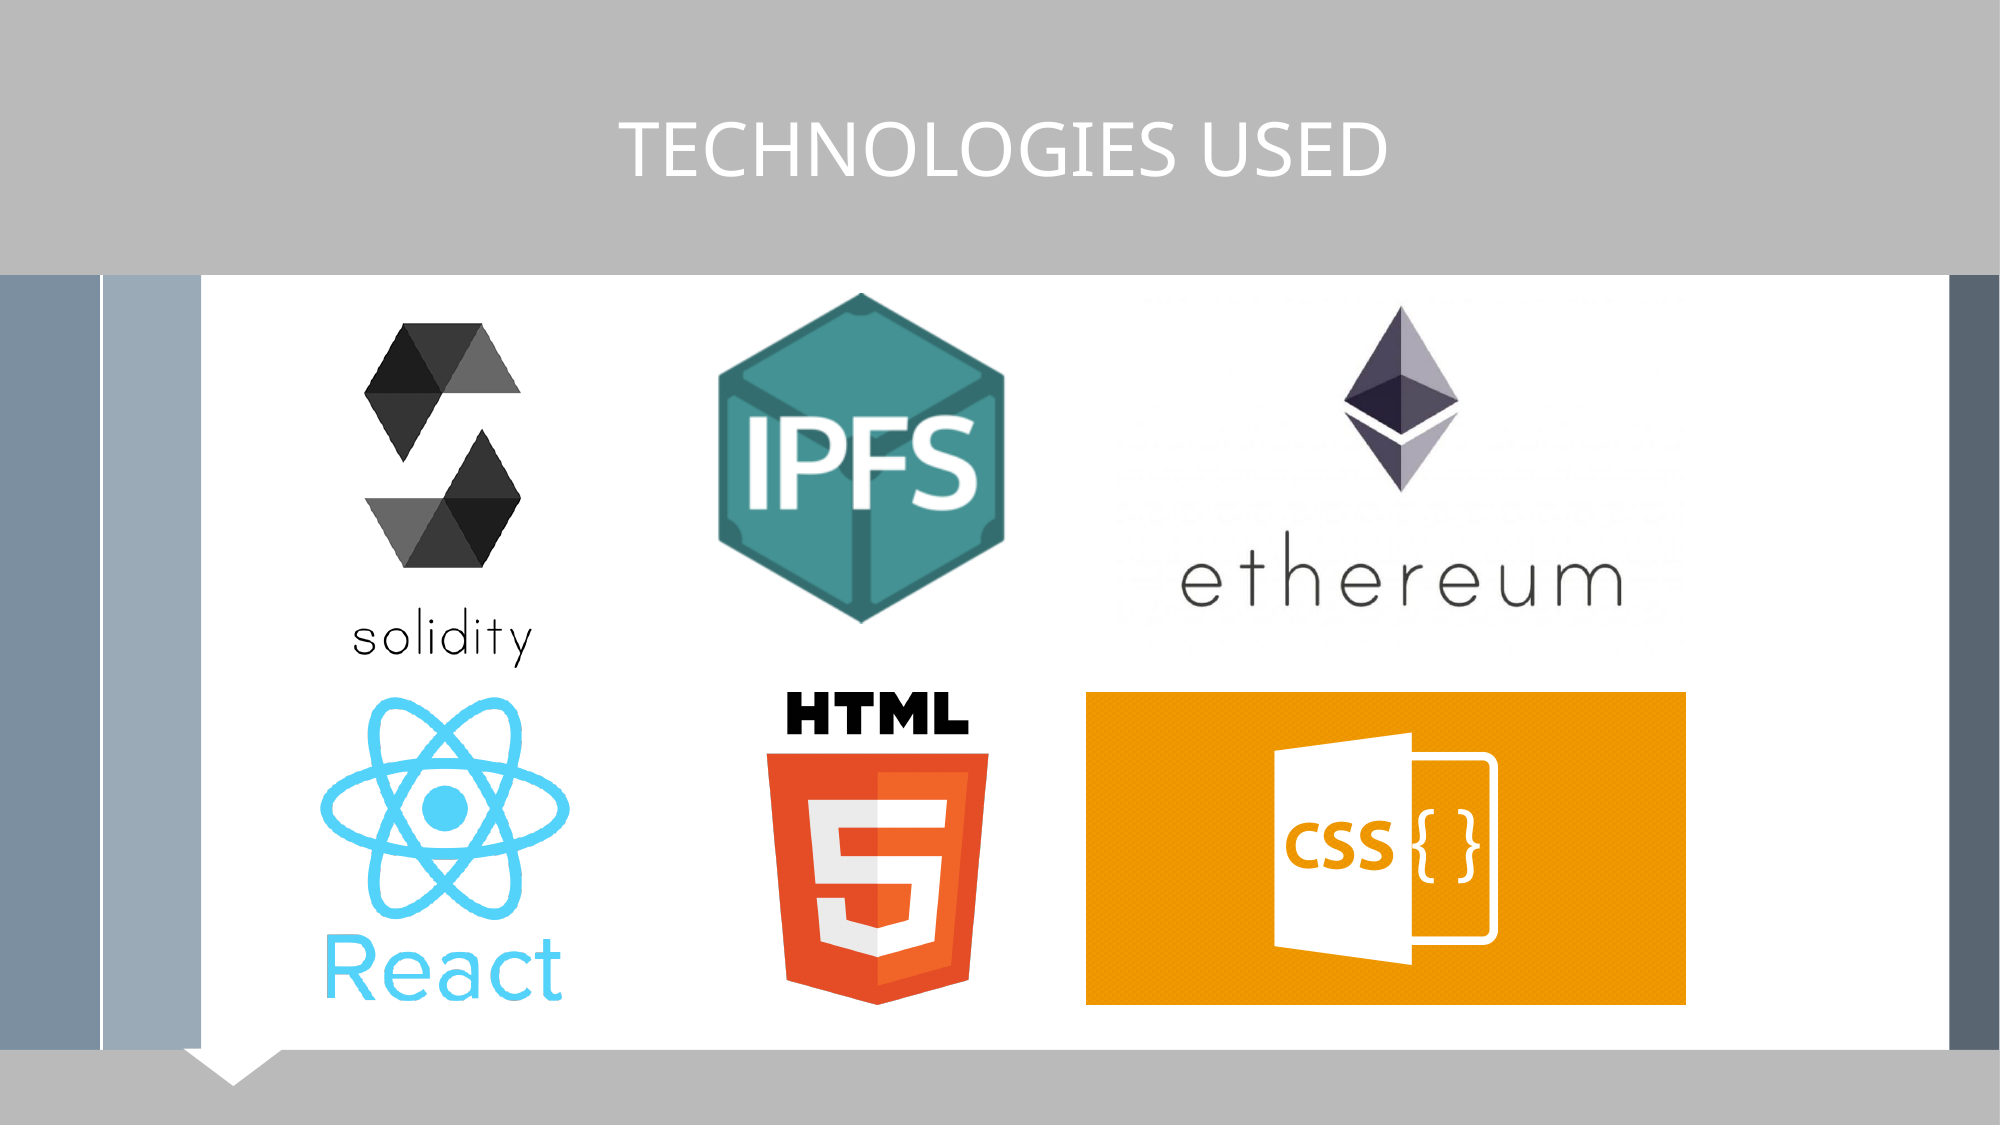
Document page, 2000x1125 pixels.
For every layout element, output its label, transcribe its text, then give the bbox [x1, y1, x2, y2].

title TECHNOLOGIES USED [109, 87, 1900, 200]
picture [721, 692, 1034, 1005]
picture [696, 293, 1027, 624]
picture [267, 323, 622, 668]
picture [288, 692, 601, 1005]
picture [1117, 276, 1685, 655]
picture [1086, 692, 1686, 1005]
